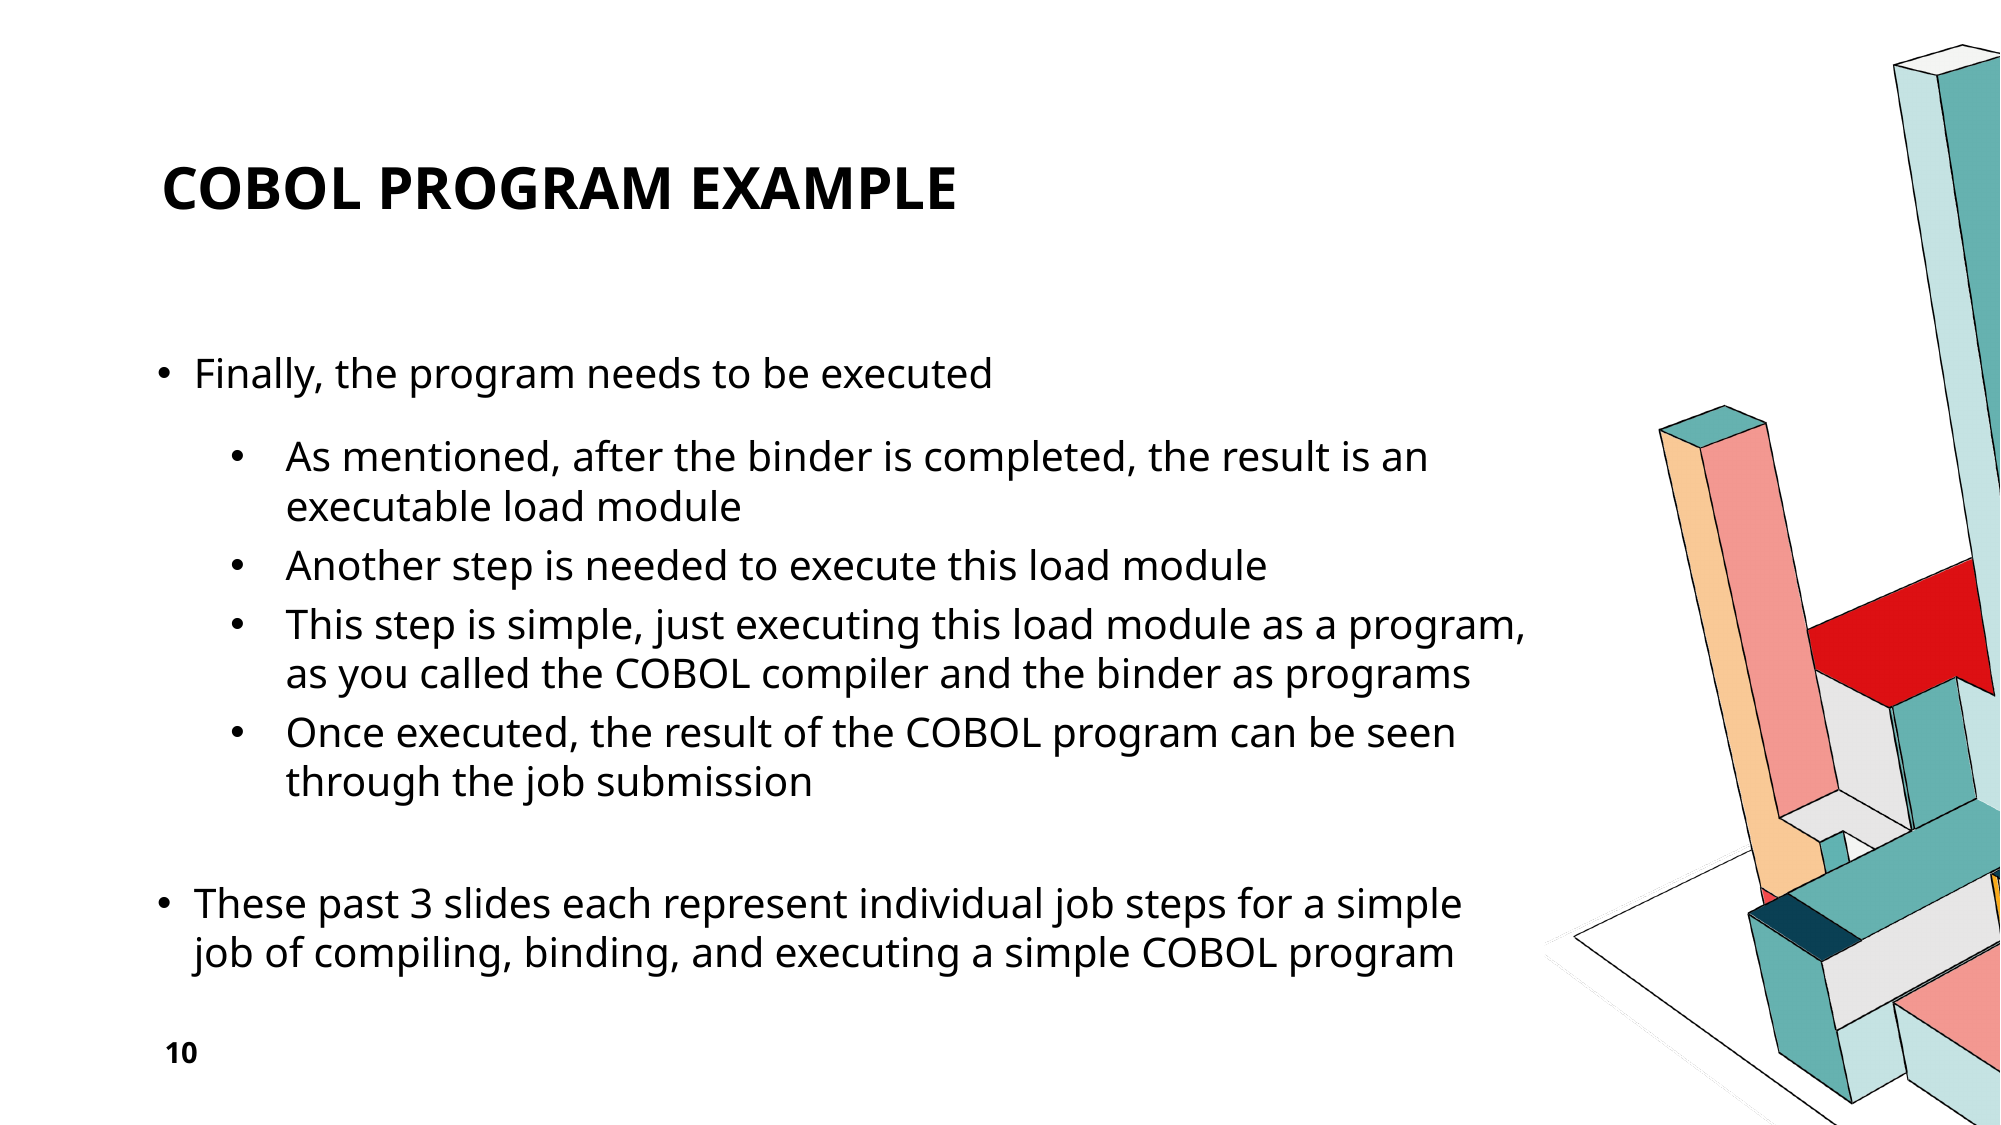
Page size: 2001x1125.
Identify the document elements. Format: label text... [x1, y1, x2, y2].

picture [1544, 43, 2000, 1125]
title COBOL program example [146, 11, 1525, 230]
list Finally, the program needs to be executed As mentioned, after the binder is completed, the result is an executable load module Another step is needed to execute this load module This step is simple, just executing this load module as a program, as you called the COBOL compiler and the binder as programs Once executed, the result of the COBOL program can be seen through the job submission These past 3 slides each represent individual job steps for a simple job of compiling, binding, and executing a simple COBOL program [142, 339, 1550, 1025]
slide_number 10 [149, 1024, 588, 1085]
